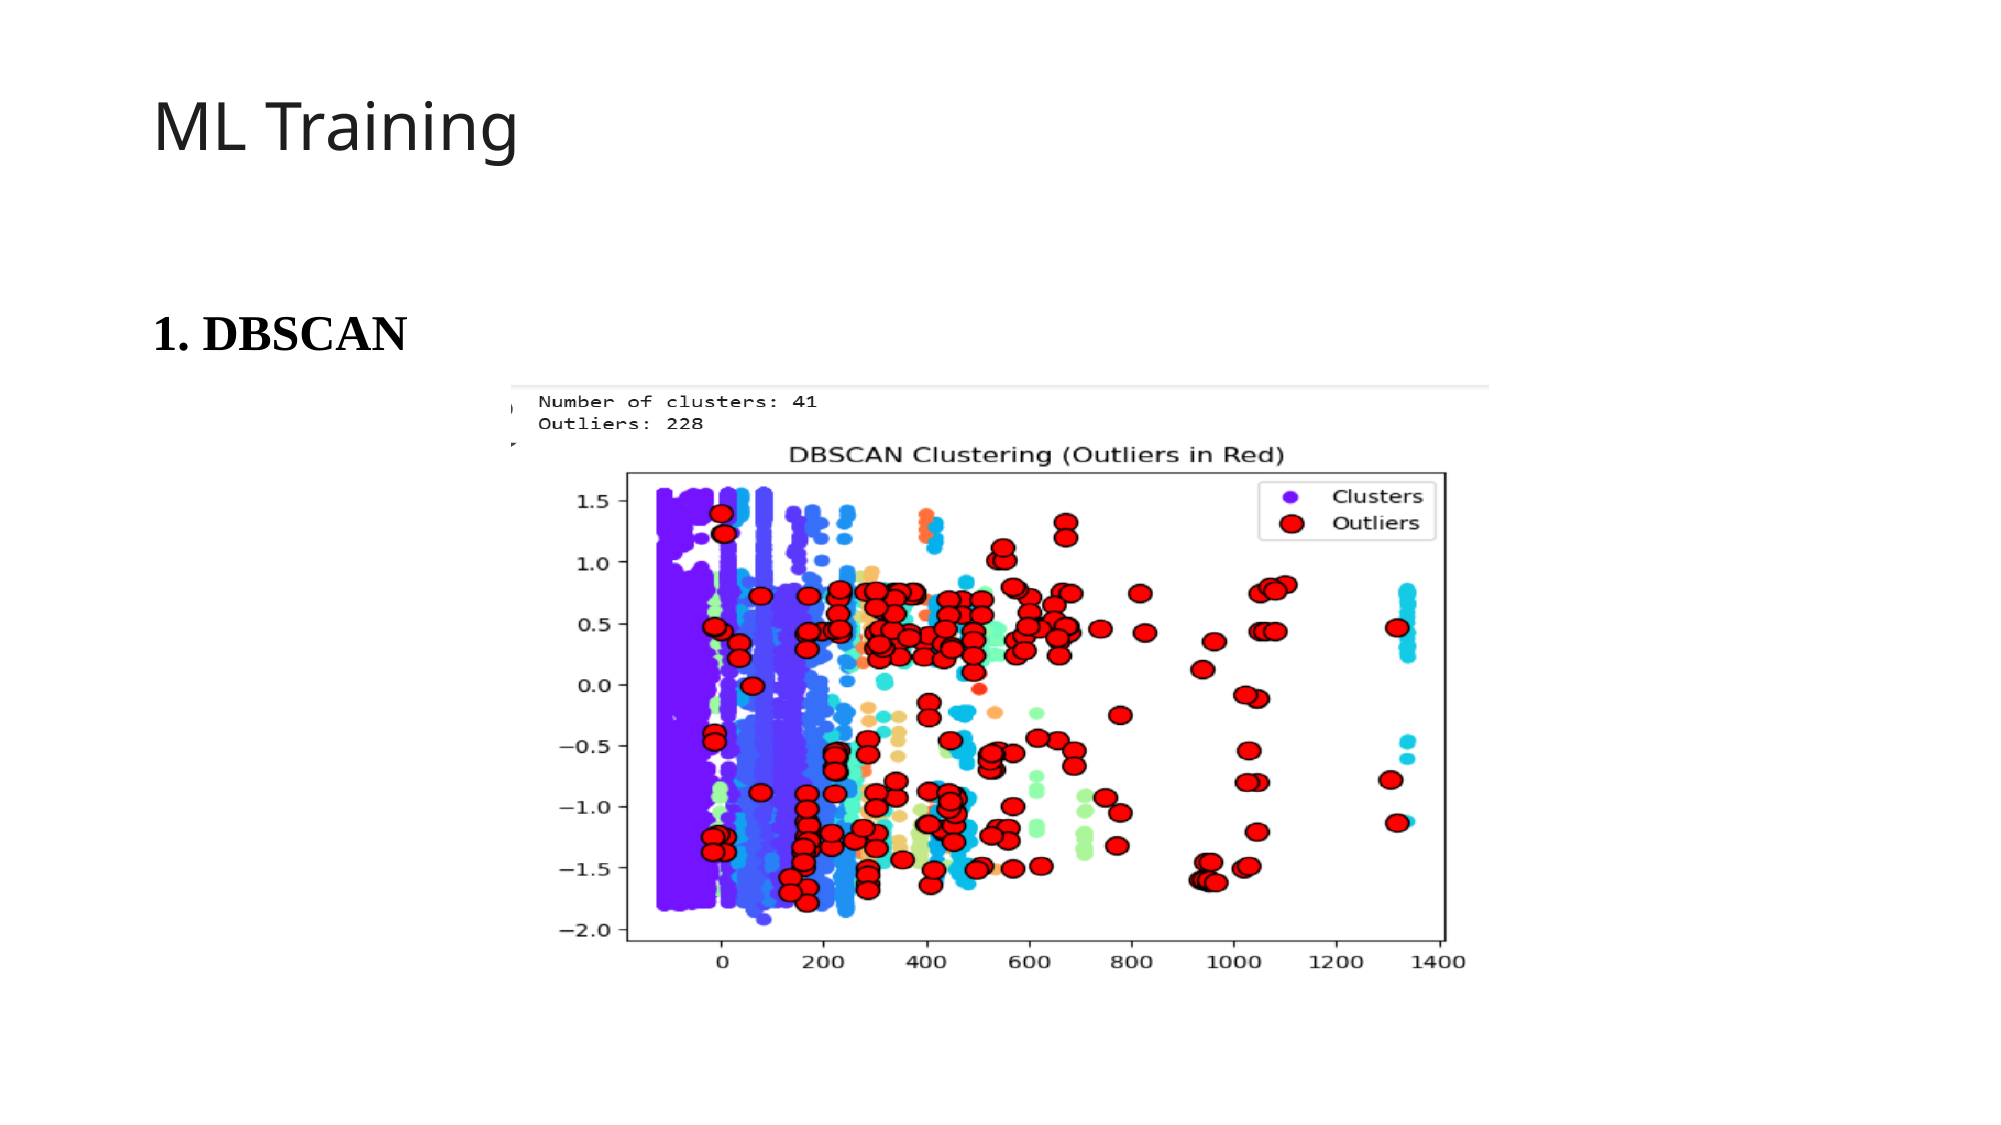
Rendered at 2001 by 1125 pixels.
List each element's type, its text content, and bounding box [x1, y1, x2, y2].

list 1. DBSCAN [137, 299, 1863, 1014]
picture [510, 384, 1490, 985]
title ML Training [137, 59, 1863, 278]
